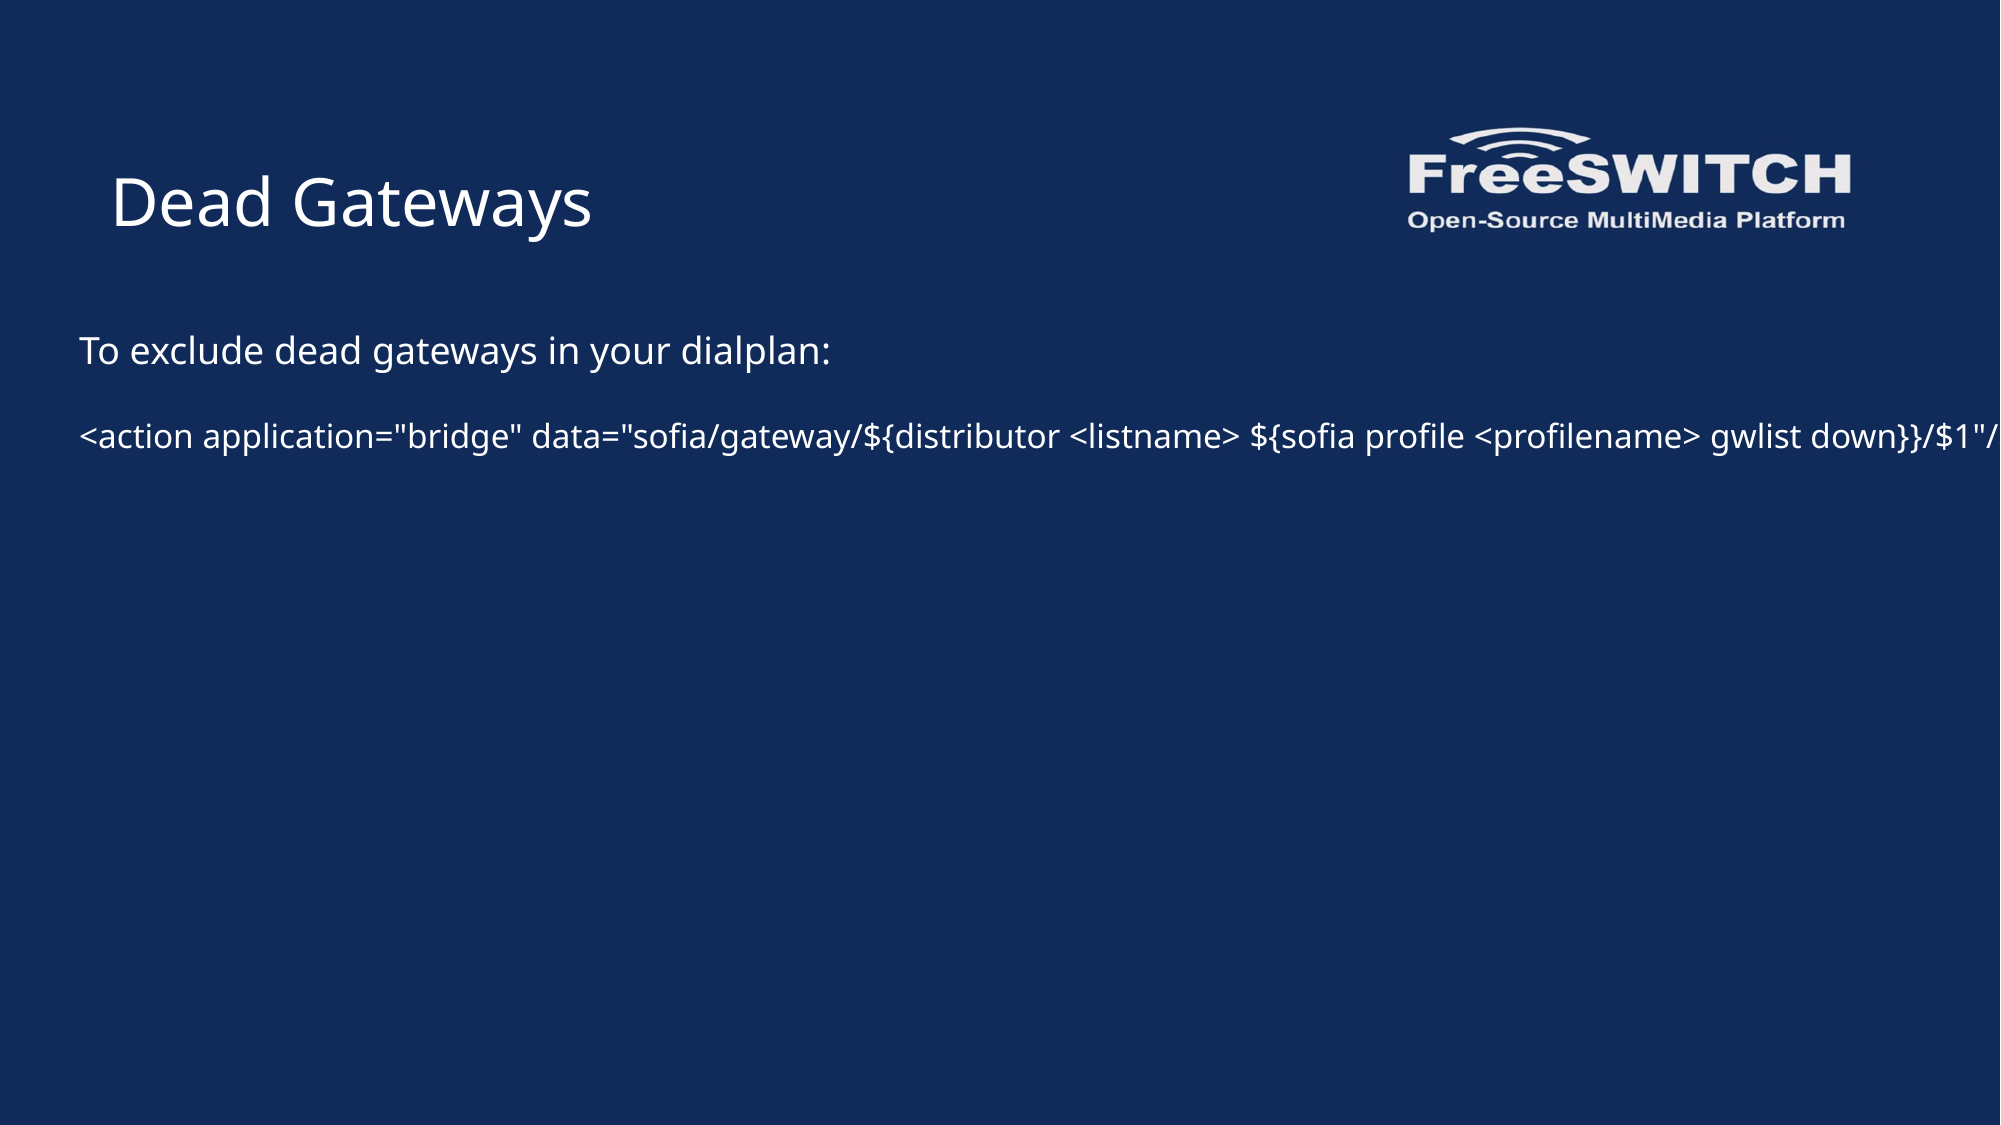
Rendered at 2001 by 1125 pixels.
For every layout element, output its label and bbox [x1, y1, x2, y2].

list [0, 0, 2000, 1125]
